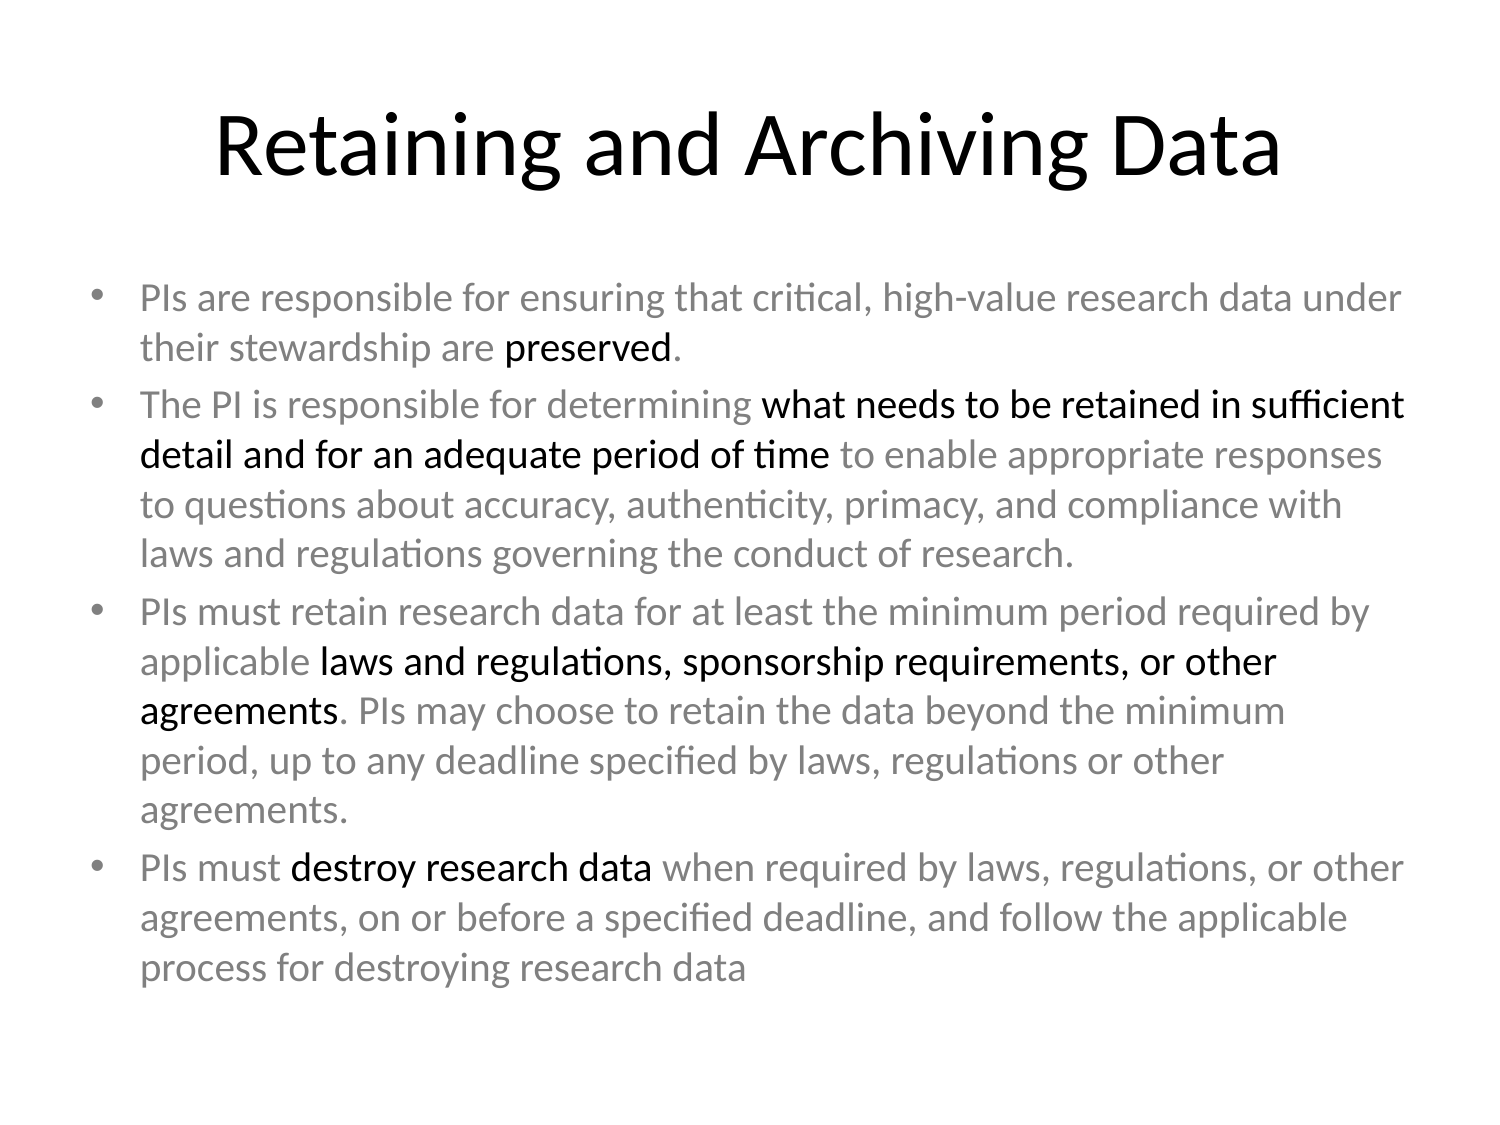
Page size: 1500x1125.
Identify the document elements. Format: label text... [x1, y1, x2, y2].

list PIs are responsible for ensuring that critical, high-value research data under their stewardship are preserved. The PI is responsible for determining what needs to be retained in sufficient detail and for an adequate period of time to enable appropriate responses to questions about accuracy, authenticity, primacy, and compliance with laws and regulations governing the conduct of research. PIs must retain research data for at least the minimum period required by applicable laws and regulations, sponsorship requirements, or other agreements. PIs may choose to retain the data beyond the minimum period, up to any deadline specified by laws, regulations or other agreements. PIs must destroy research data when required by laws, regulations, or other agreements, on or before a specified deadline, and follow the applicable process for destroying research data [75, 262, 1425, 1005]
title Retaining and Archiving Data [75, 45, 1425, 233]
